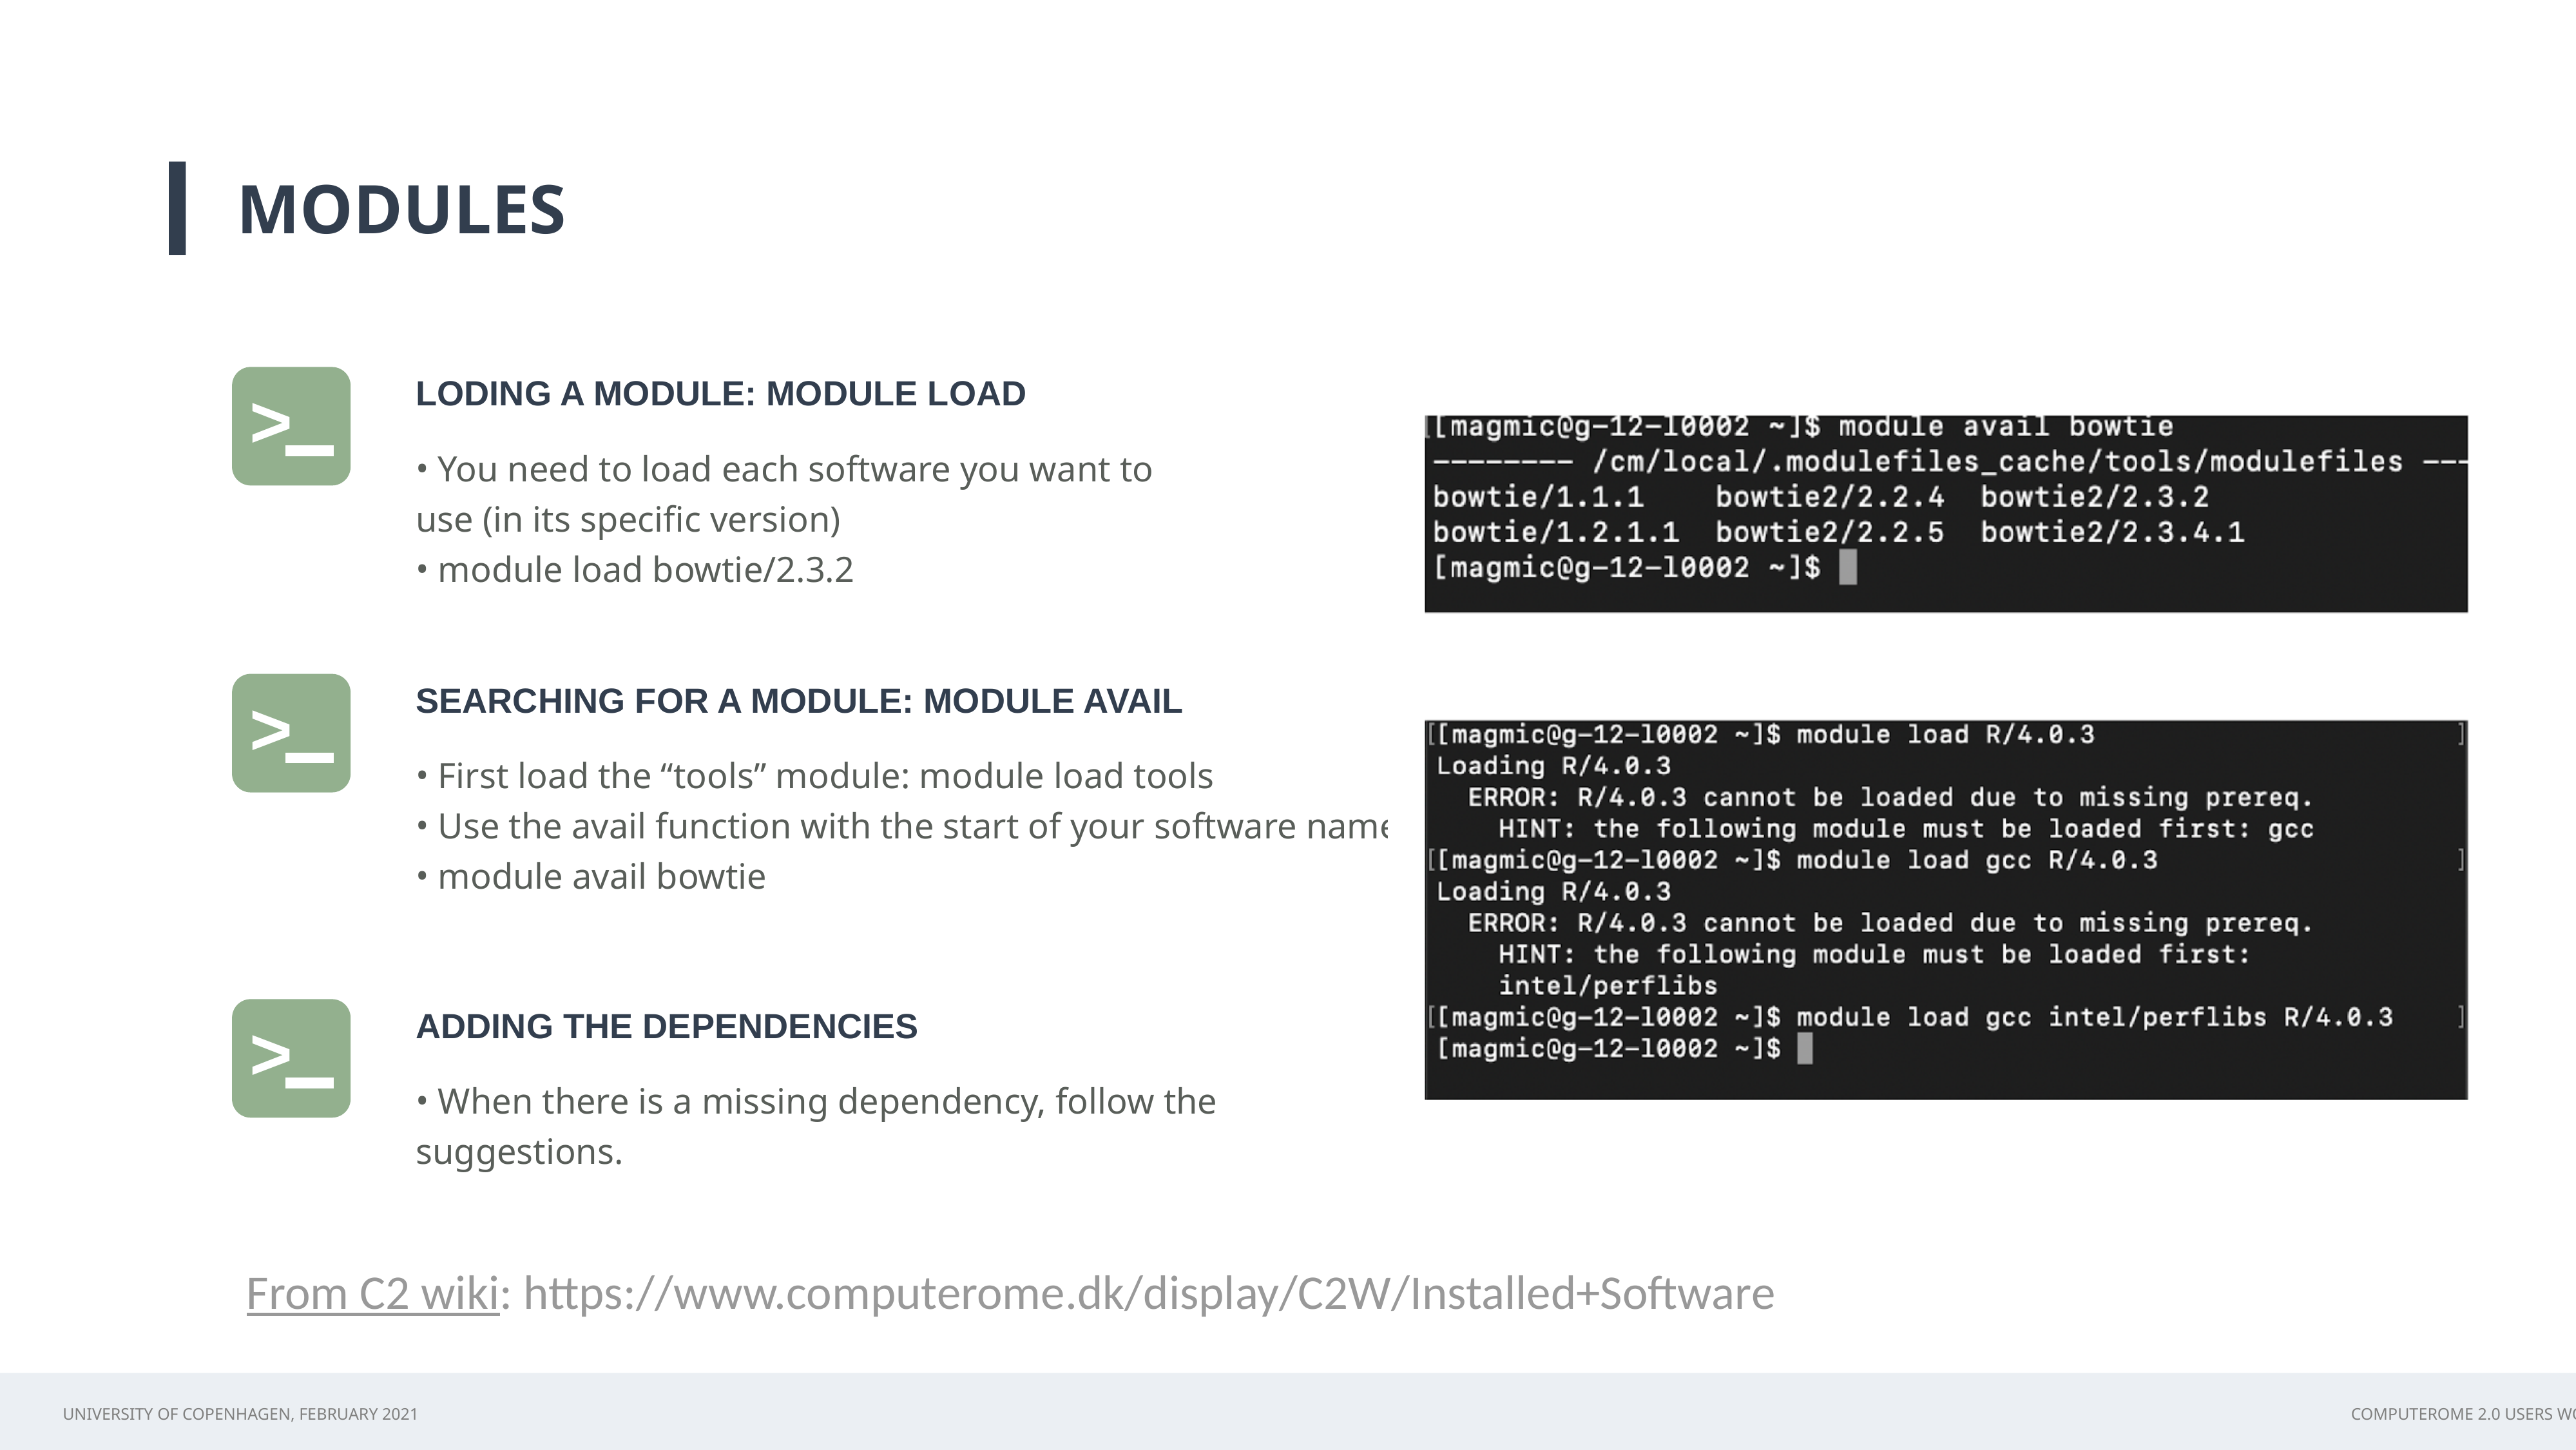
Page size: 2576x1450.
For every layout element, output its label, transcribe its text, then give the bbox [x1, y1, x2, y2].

text_box > [244, 675, 300, 775]
text_box First load the “tools” module: module load tools Use the avail function with the start of your software name: module avail bowtie [410, 740, 1383, 901]
picture [1387, 387, 2517, 1128]
text_box You need to load each software you want to use (in its specific version) module load bowtie/2.3.2 [410, 433, 1198, 594]
text_box From C2 wiki: https://www.computerome.dk/display/C2W/Installed+Software [241, 1255, 1785, 1325]
text_box LODING A MODULE: MODULE LOAD [410, 366, 1328, 418]
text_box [168, 161, 1778, 256]
text_box > [244, 1000, 300, 1100]
text_box [232, 367, 351, 486]
text_box [232, 999, 351, 1118]
text_box > [244, 368, 300, 468]
text_box SEARCHING FOR A MODULE: MODULE AVAIL [410, 673, 1328, 725]
text_box ADDING THE DEPENDENCIES [410, 998, 1328, 1050]
text_box When there is a missing dependency, follow the suggestions. [410, 1065, 1367, 1176]
text_box [232, 673, 351, 793]
